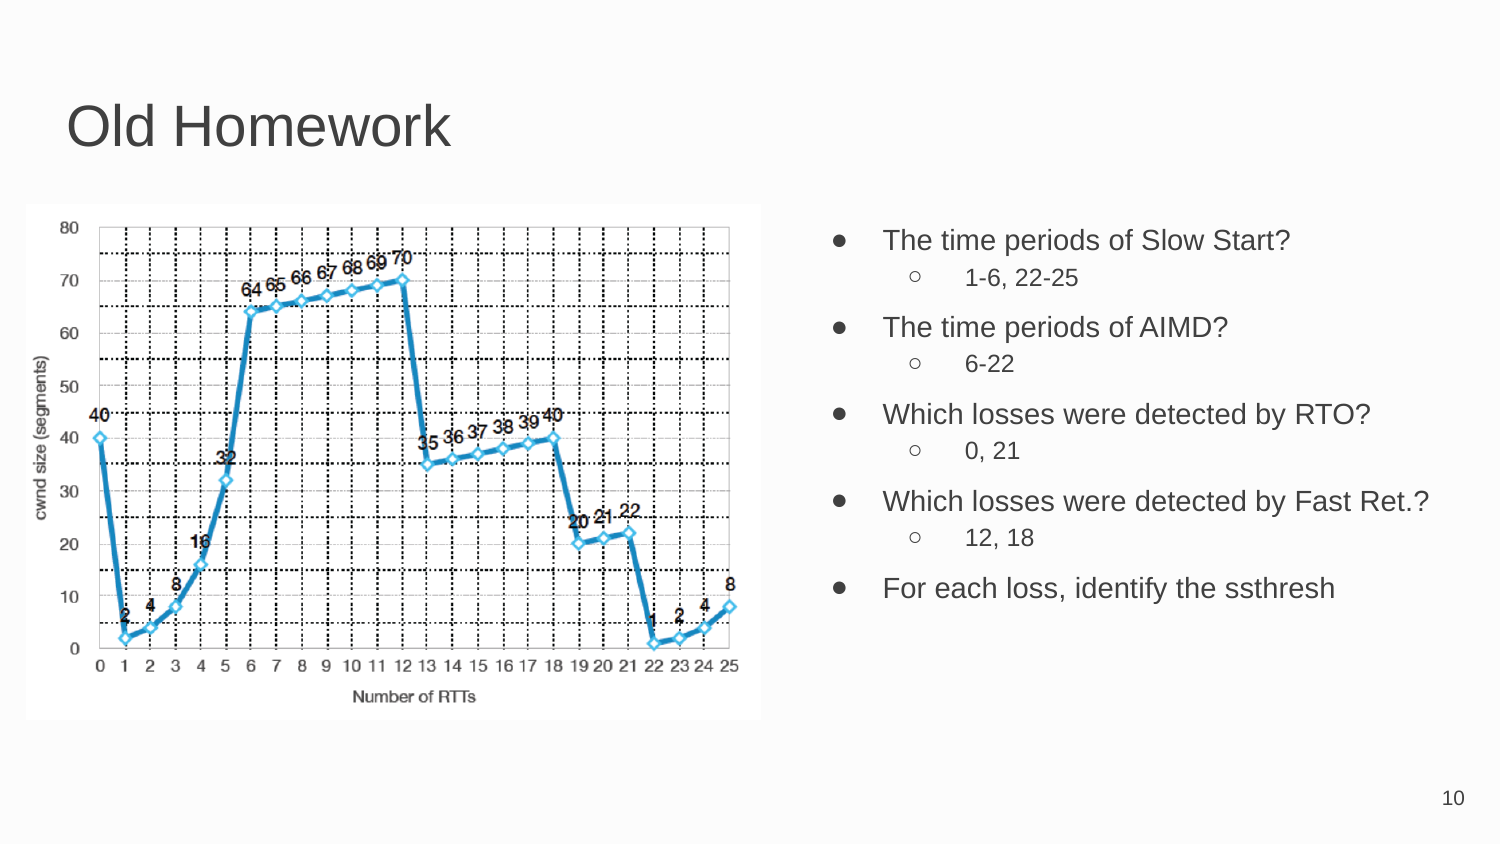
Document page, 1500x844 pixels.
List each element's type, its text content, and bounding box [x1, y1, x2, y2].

list The time periods of Slow Start? 1-6, 22-25 The time periods of AIMD? 6-22 Which losses were detected by RTO? 0, 21 Which losses were detected by Fast Ret.? 12, 18 For each loss, identify the ssthresh [792, 189, 1449, 750]
title Old Homework [51, 72, 1449, 167]
slide_number ‹#› [1389, 764, 1480, 830]
picture [26, 204, 761, 720]
